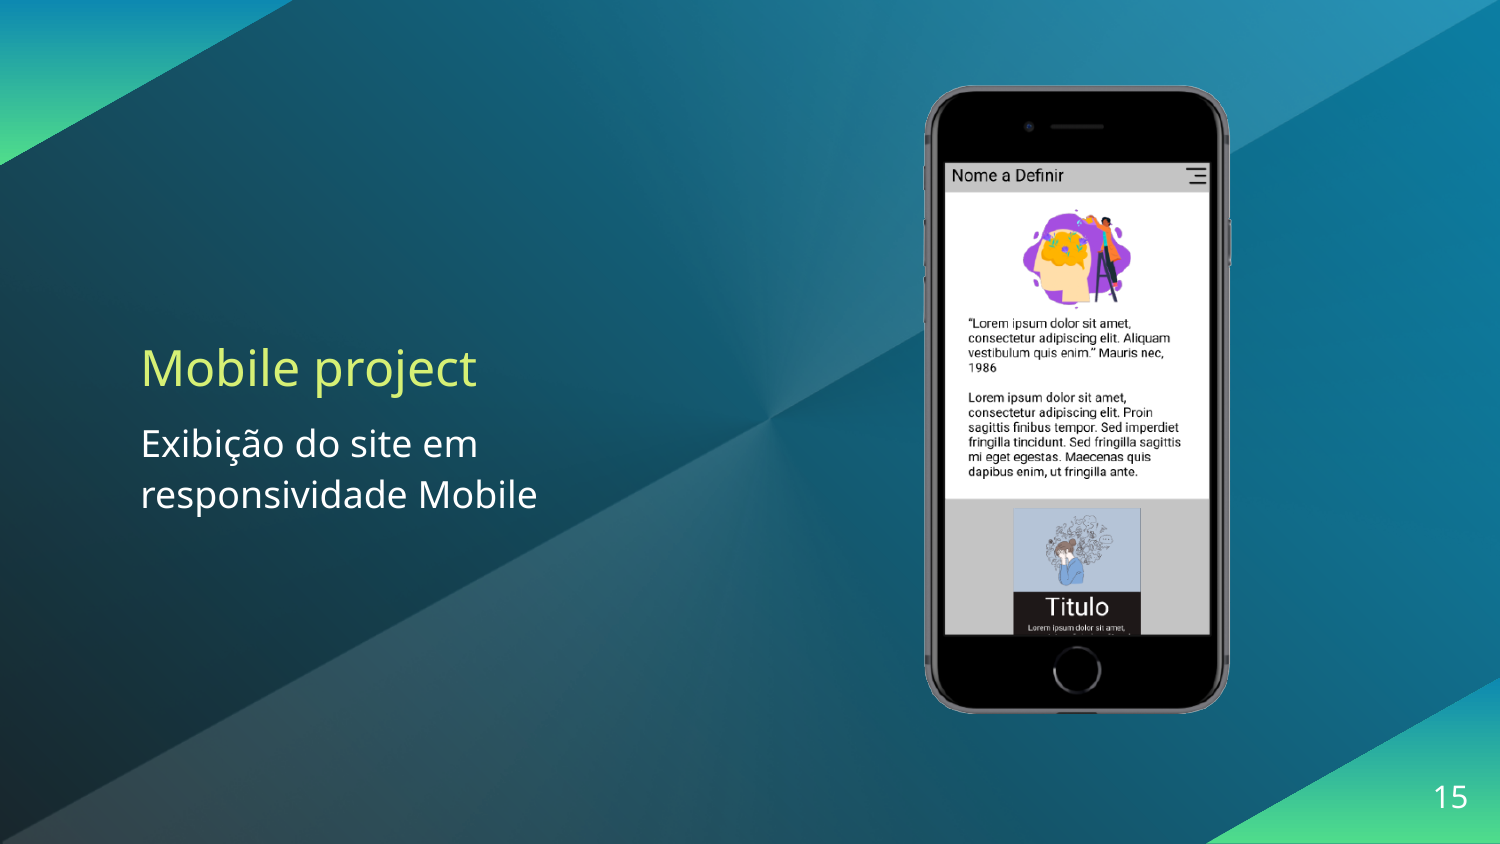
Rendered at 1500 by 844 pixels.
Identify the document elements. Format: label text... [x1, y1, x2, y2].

slide_number 15 [1378, 766, 1469, 832]
picture [0, 0, 1500, 844]
list Mobile project Exibição do site em responsividade Mobile [140, 61, 683, 783]
